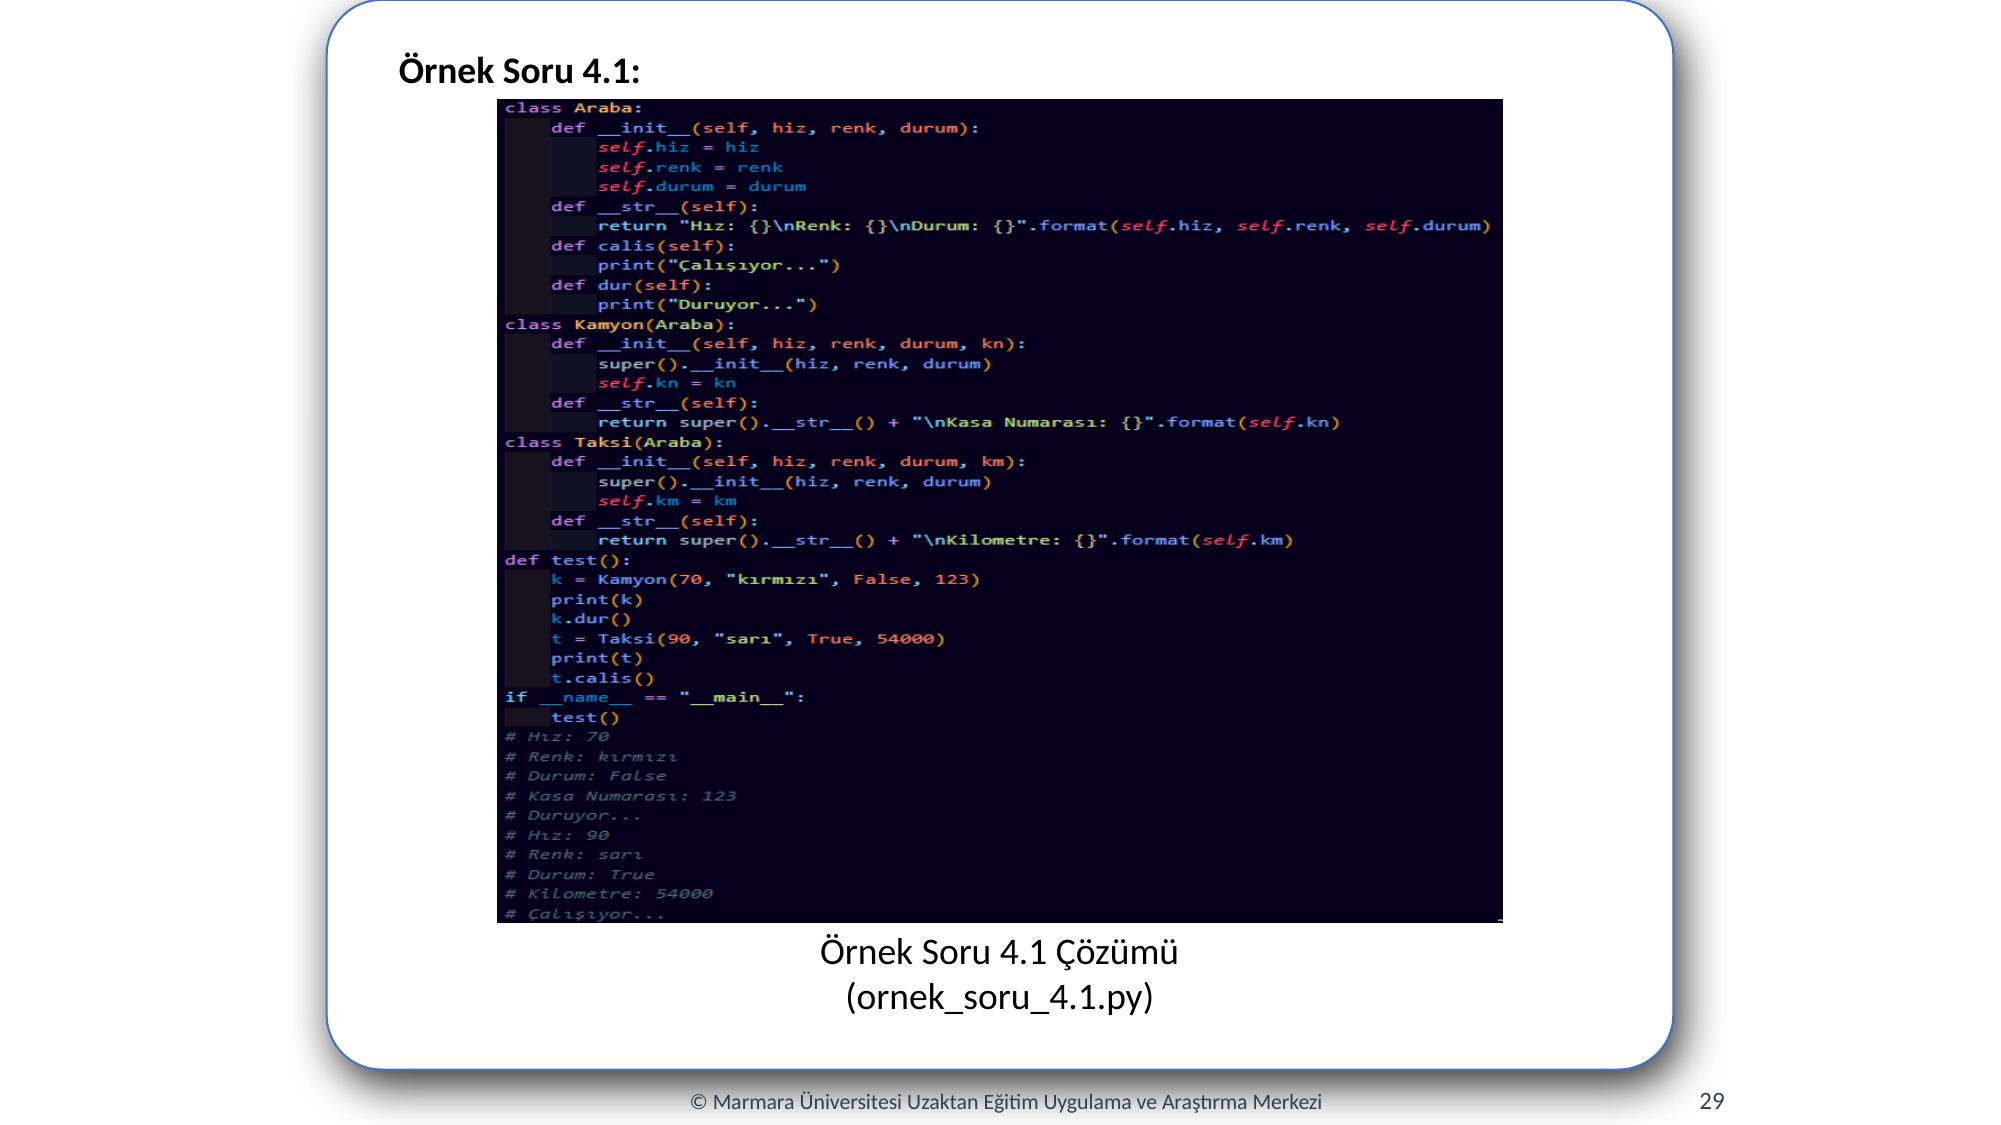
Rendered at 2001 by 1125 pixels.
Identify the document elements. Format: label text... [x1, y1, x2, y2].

text_box Örnek Soru 4.1 Çözümü (ornek_soru_4.1.py) [690, 923, 1310, 1025]
slide_number 29 [1389, 1069, 1740, 1125]
text_box Örnek Soru 4.1: [384, 38, 1616, 99]
picture [497, 99, 1503, 923]
footer © Marmara Üniversitesi Uzaktan Eğitim Uygulama ve Araştırma Merkezi [562, 1070, 1389, 1125]
text_box [325, 0, 1675, 1071]
